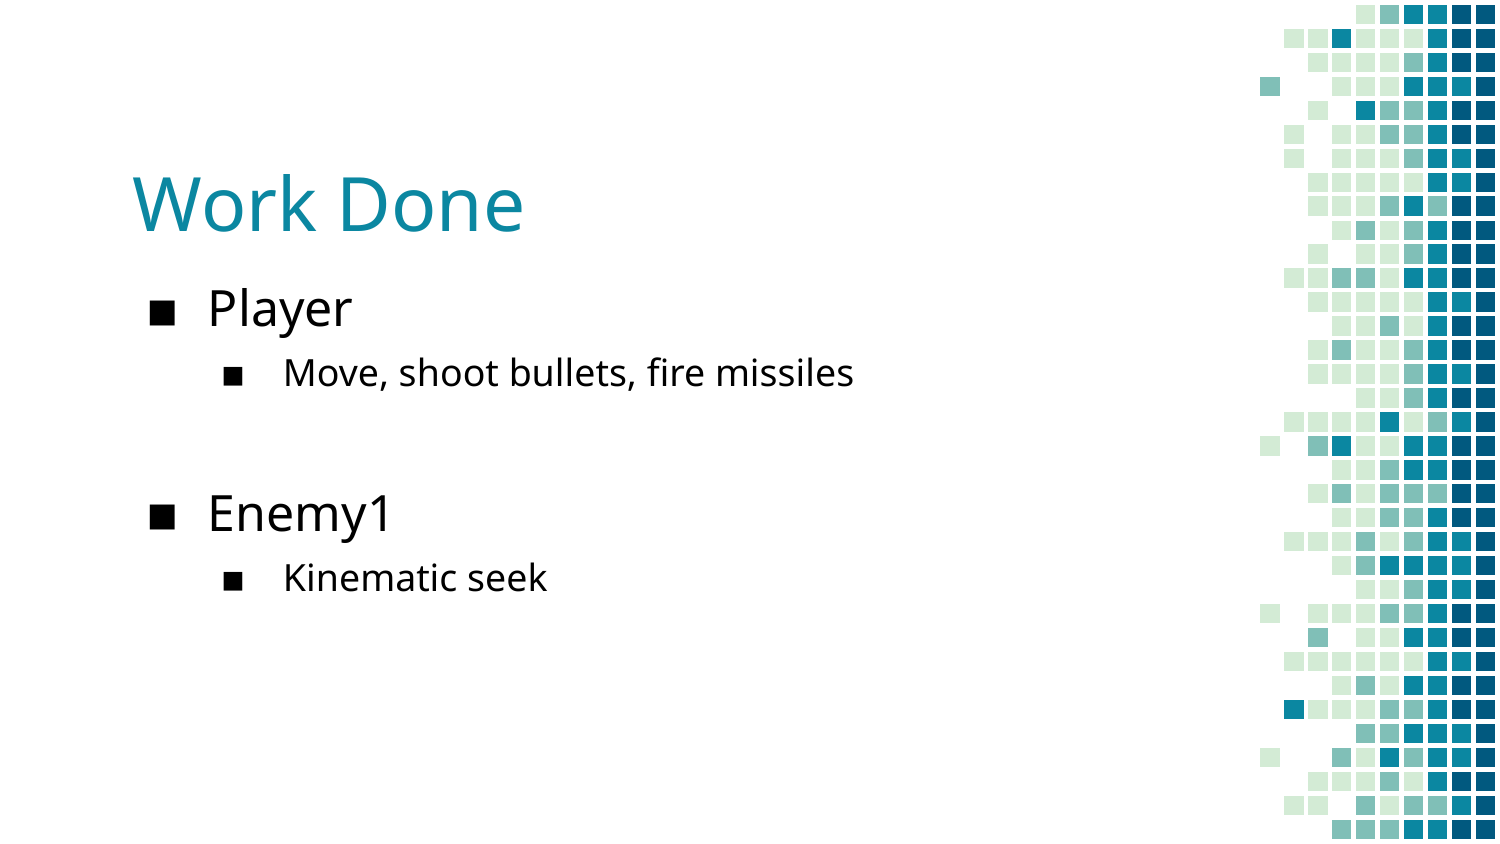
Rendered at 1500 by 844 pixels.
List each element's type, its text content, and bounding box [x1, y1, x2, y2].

list Player Move, shoot bullets, fire missiles Enemy1 Kinematic seek [117, 261, 1227, 751]
title Work Done [117, 121, 1227, 261]
